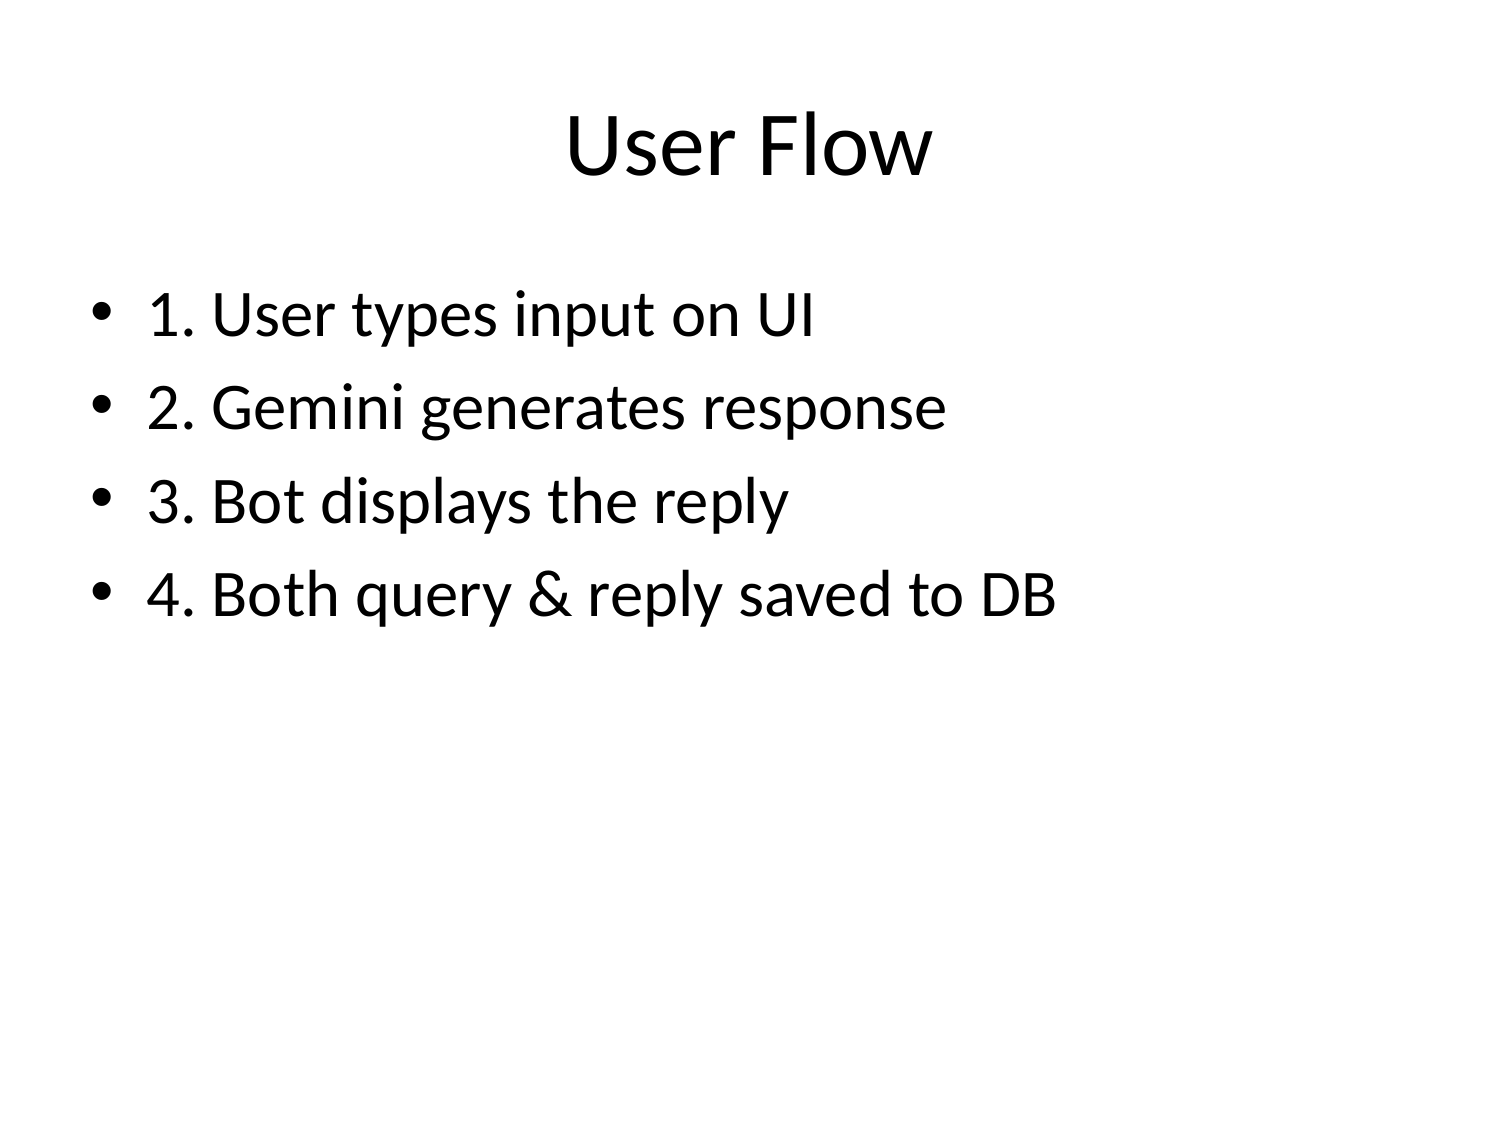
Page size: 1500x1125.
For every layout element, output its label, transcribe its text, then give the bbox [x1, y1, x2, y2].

title User Flow [75, 45, 1425, 233]
list 1. User types input on UI 2. Gemini generates response 3. Bot displays the reply 4. Both query & reply saved to DB [75, 262, 1425, 1005]
